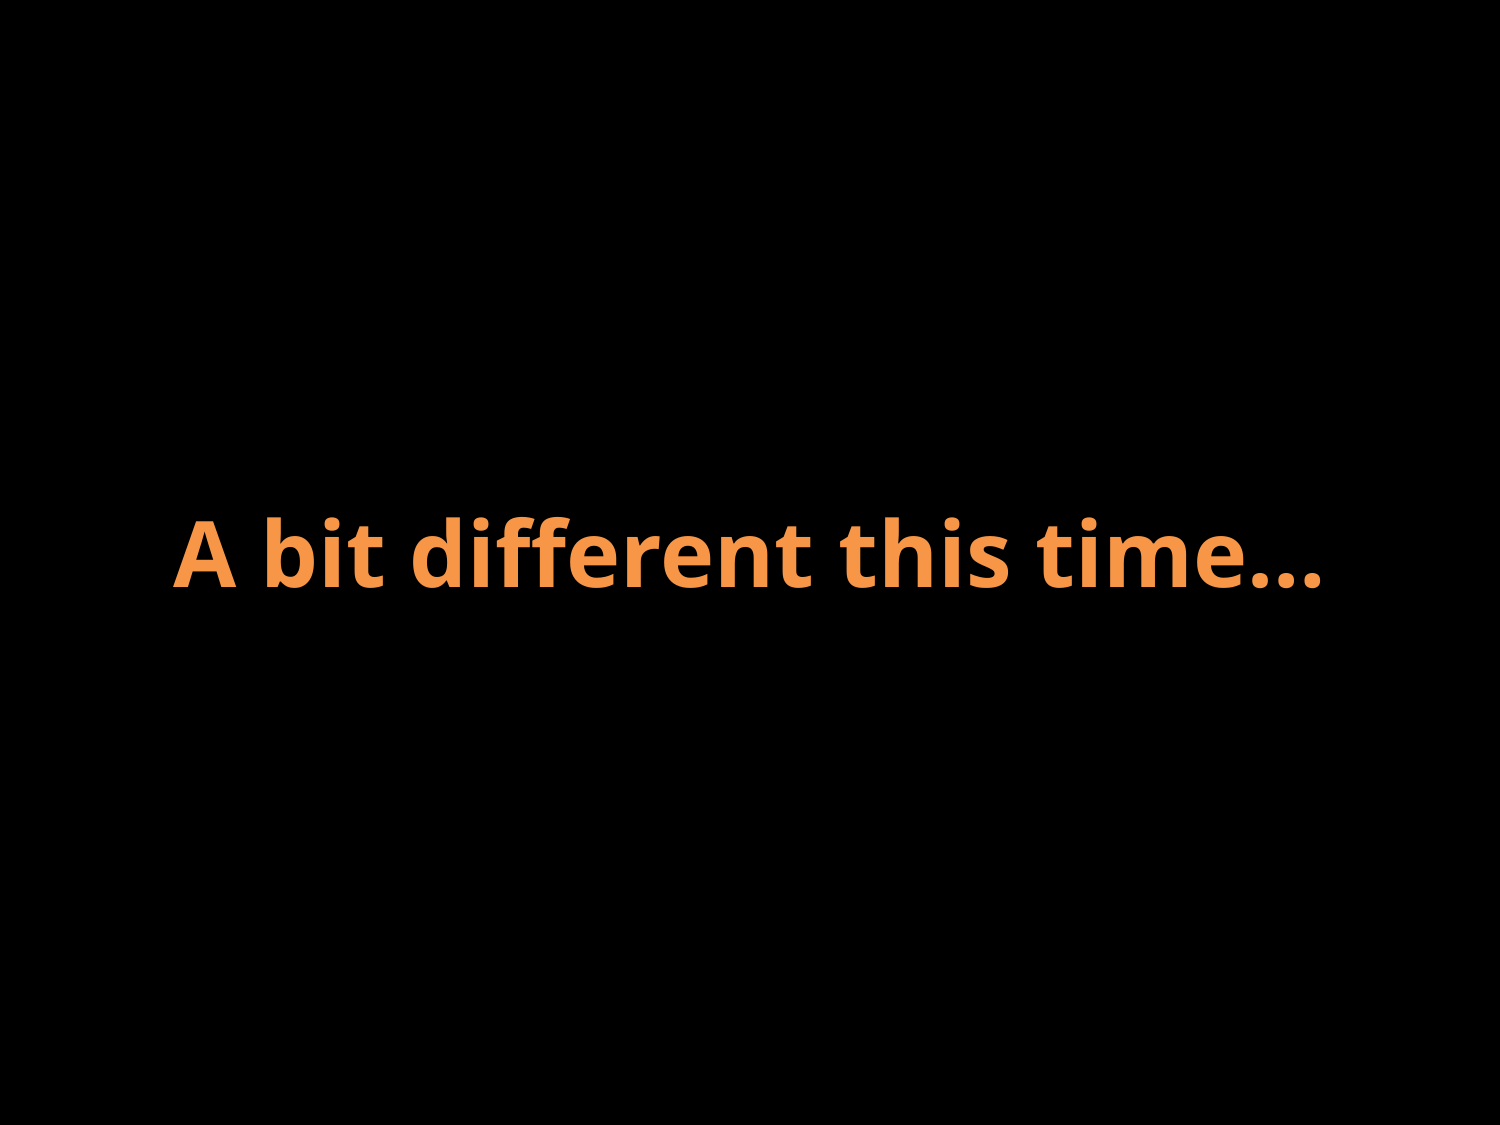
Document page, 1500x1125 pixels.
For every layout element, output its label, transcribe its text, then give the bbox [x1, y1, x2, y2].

text_box A bit different this time… [0, 457, 1500, 645]
